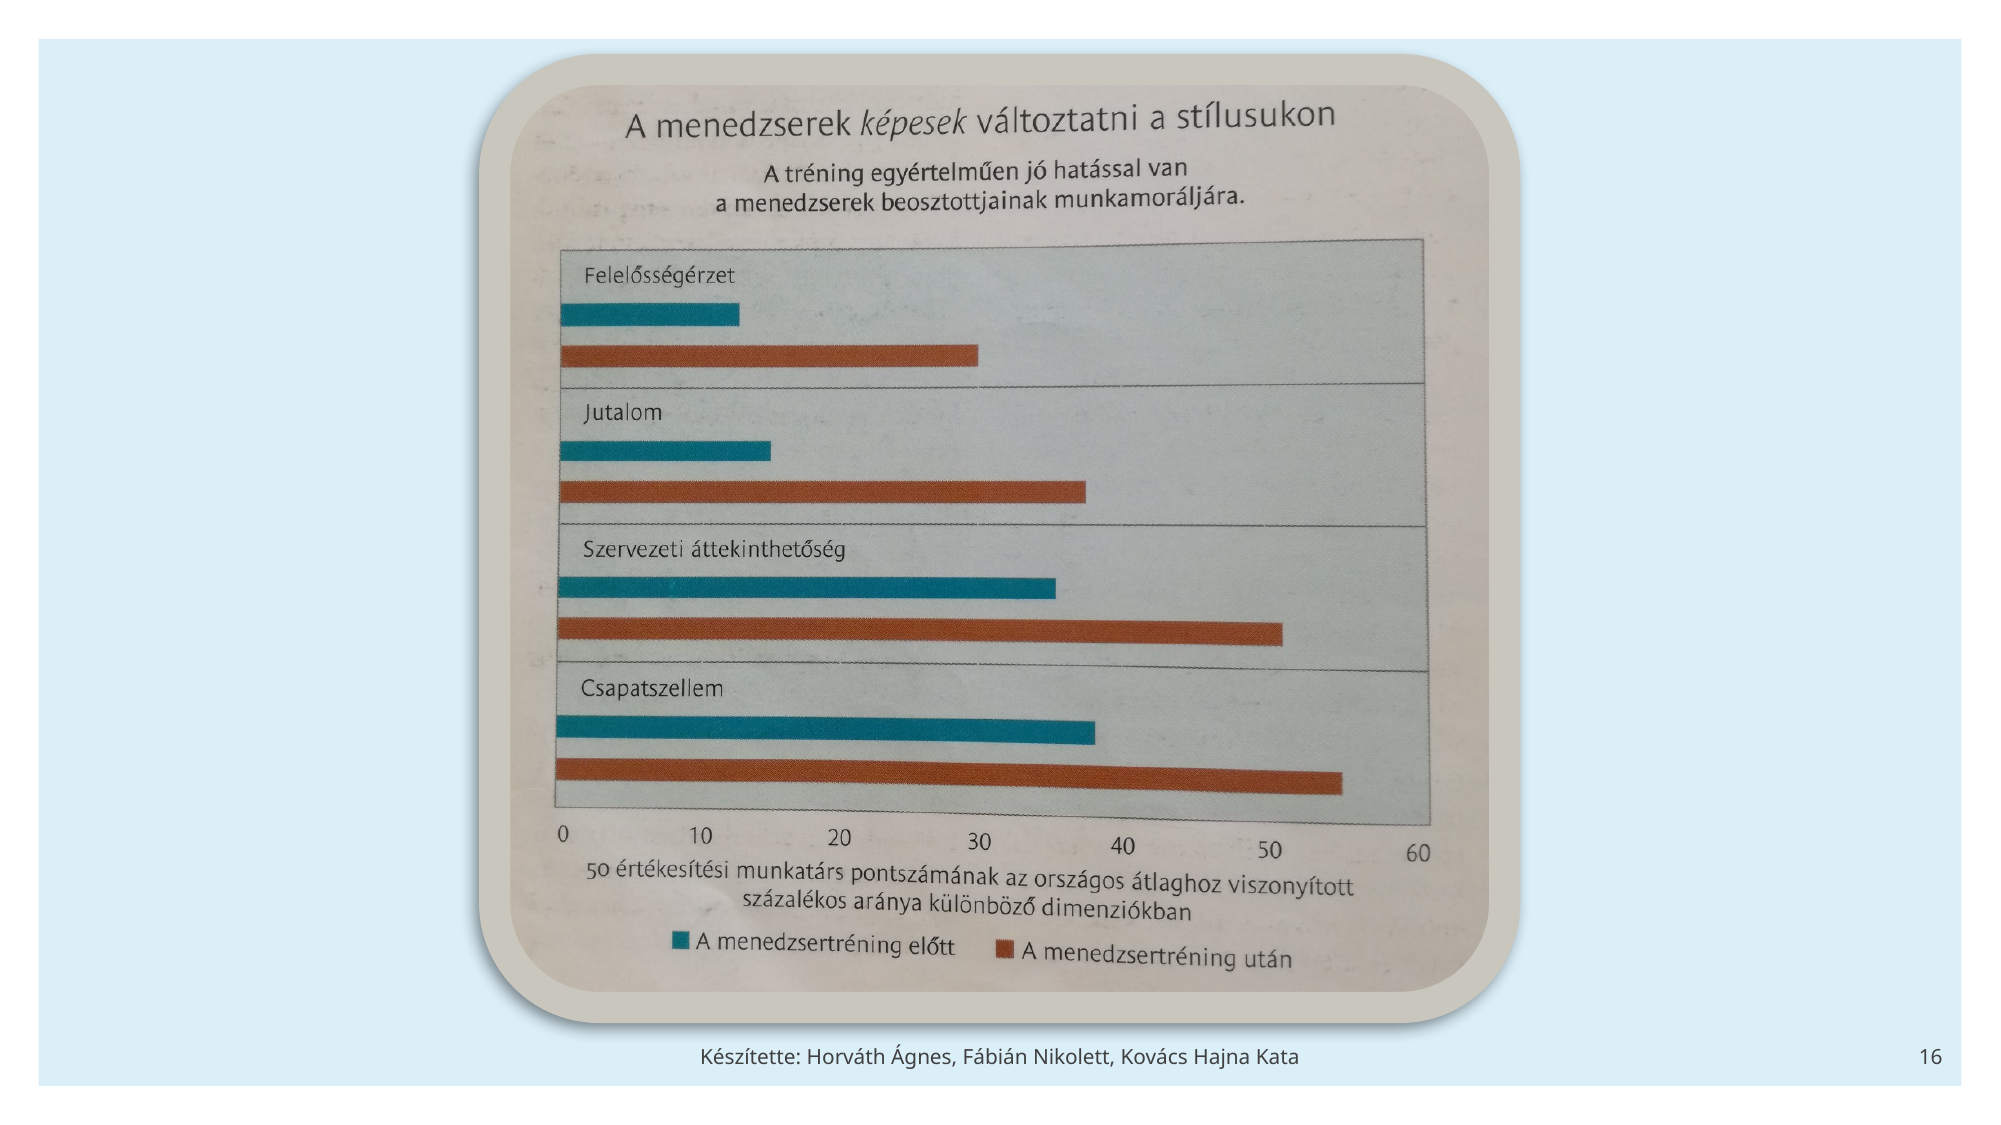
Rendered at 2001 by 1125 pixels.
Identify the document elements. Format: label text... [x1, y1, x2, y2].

slide_number 16 [1717, 1034, 1958, 1080]
picture [494, 69, 1505, 1008]
footer Készítette: Horváth Ágnes, Fábián Nikolett, Kovács Hajna Kata [572, 1035, 1428, 1080]
